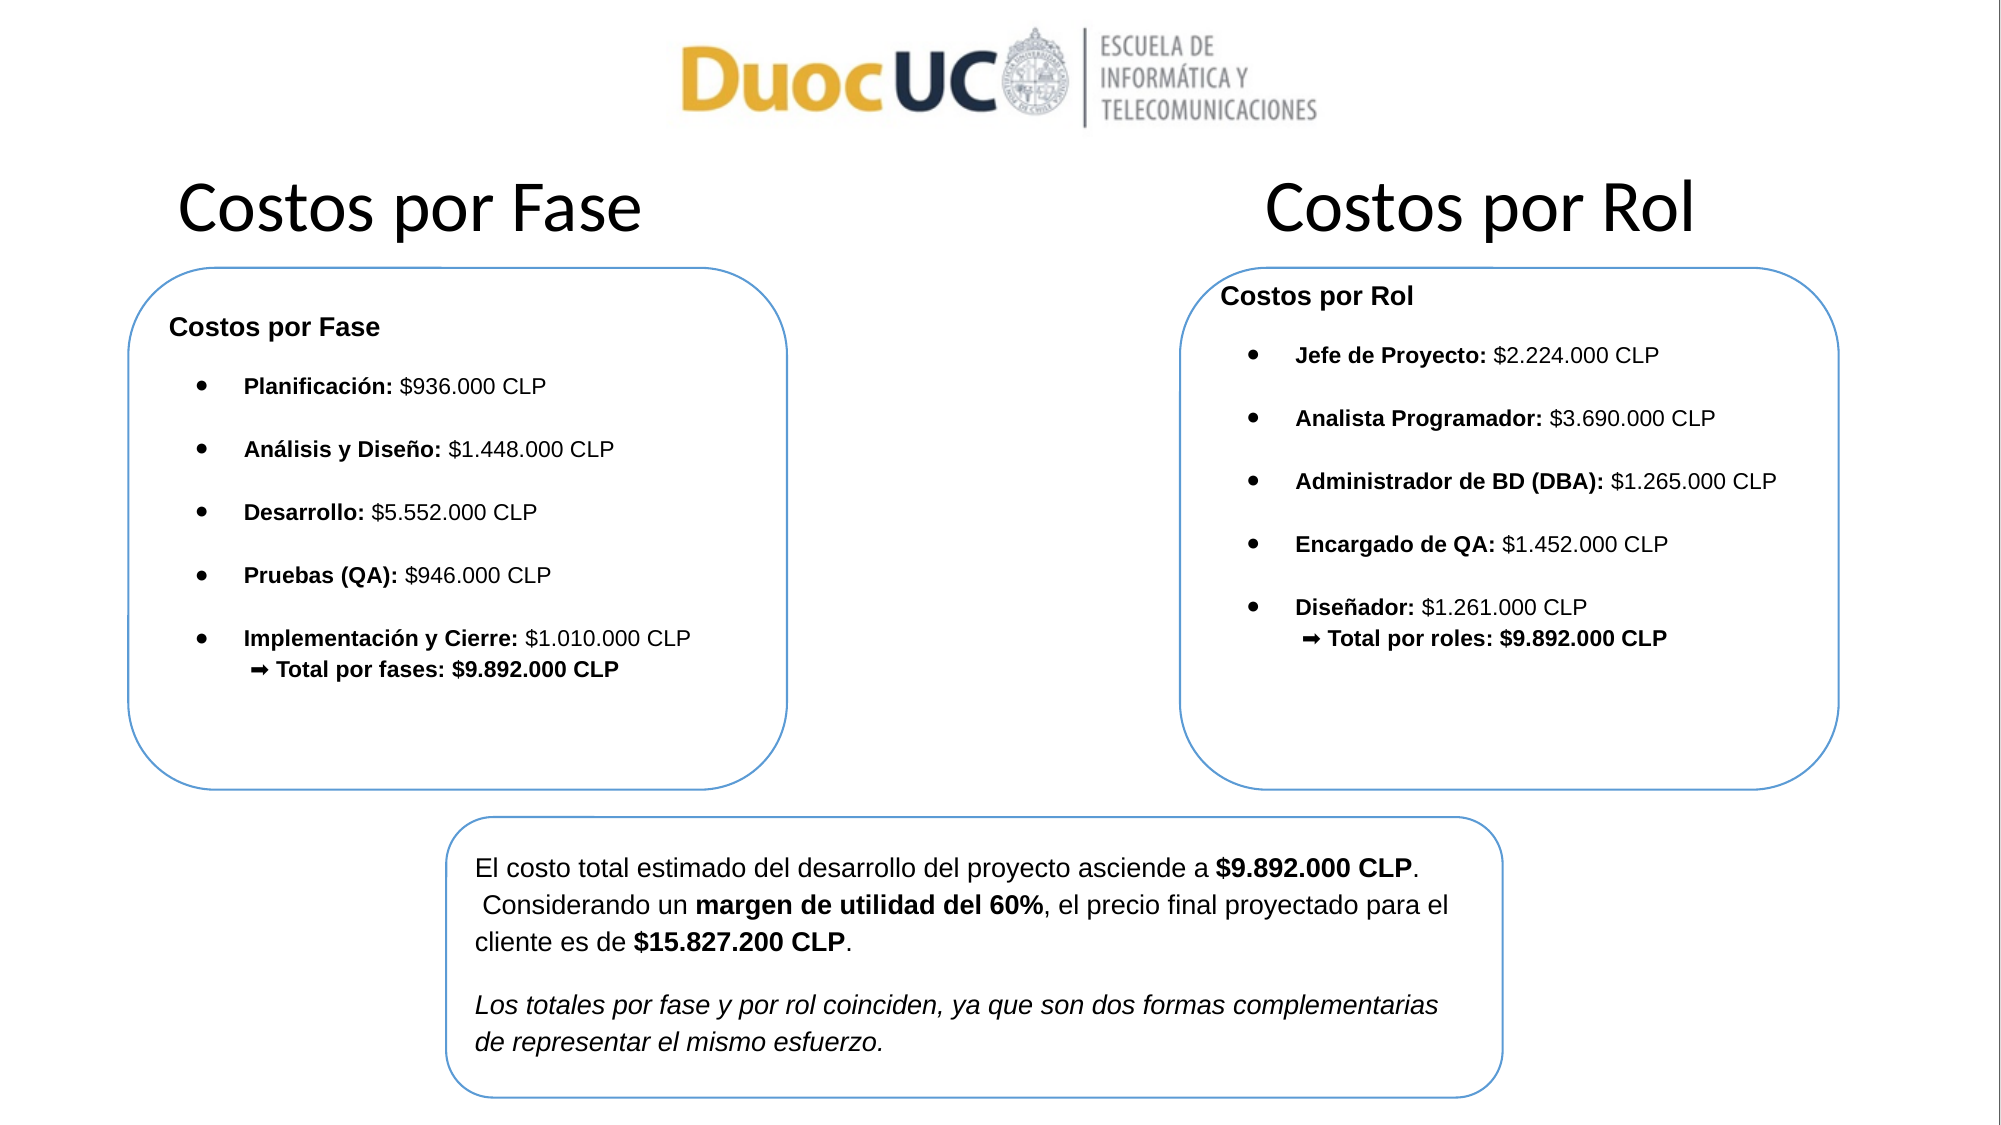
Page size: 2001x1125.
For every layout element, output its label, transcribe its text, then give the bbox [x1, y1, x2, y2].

text_box El costo total estimado del desarrollo del proyecto asciende a $9.892.000 CLP. Considerando un margen de utilidad del 60%, el precio final proyectado para el cliente es de $15.827.200 CLP. Los totales por fase y por rol coinciden, ya que son dos formas complementarias de representar el mismo esfuerzo. [446, 817, 1503, 1098]
title Costos por Rol [1249, 159, 1839, 256]
text_box Costos por Rol Jefe de Proyecto: $2.224.000 CLP Analista Programador: $3.690.000 CLP Administrador de BD (DBA): $1.265.000 CLP Encargado de QA: $1.452.000 CLP Diseñador: $1.261.000 CLP ➡️ Total por roles: $9.892.000 CLP [1179, 267, 1839, 790]
title Costos por Fase [163, 159, 752, 256]
text_box Costos por Fase Planificación: $936.000 CLP Análisis y Diseño: $1.448.000 CLP Desarrollo: $5.552.000 CLP Pruebas (QA): $946.000 CLP Implementación y Cierre: $1.010.000 CLP ➡️ Total por fases: $9.892.000 CLP [128, 267, 787, 790]
picture [0, 0, 2001, 1125]
